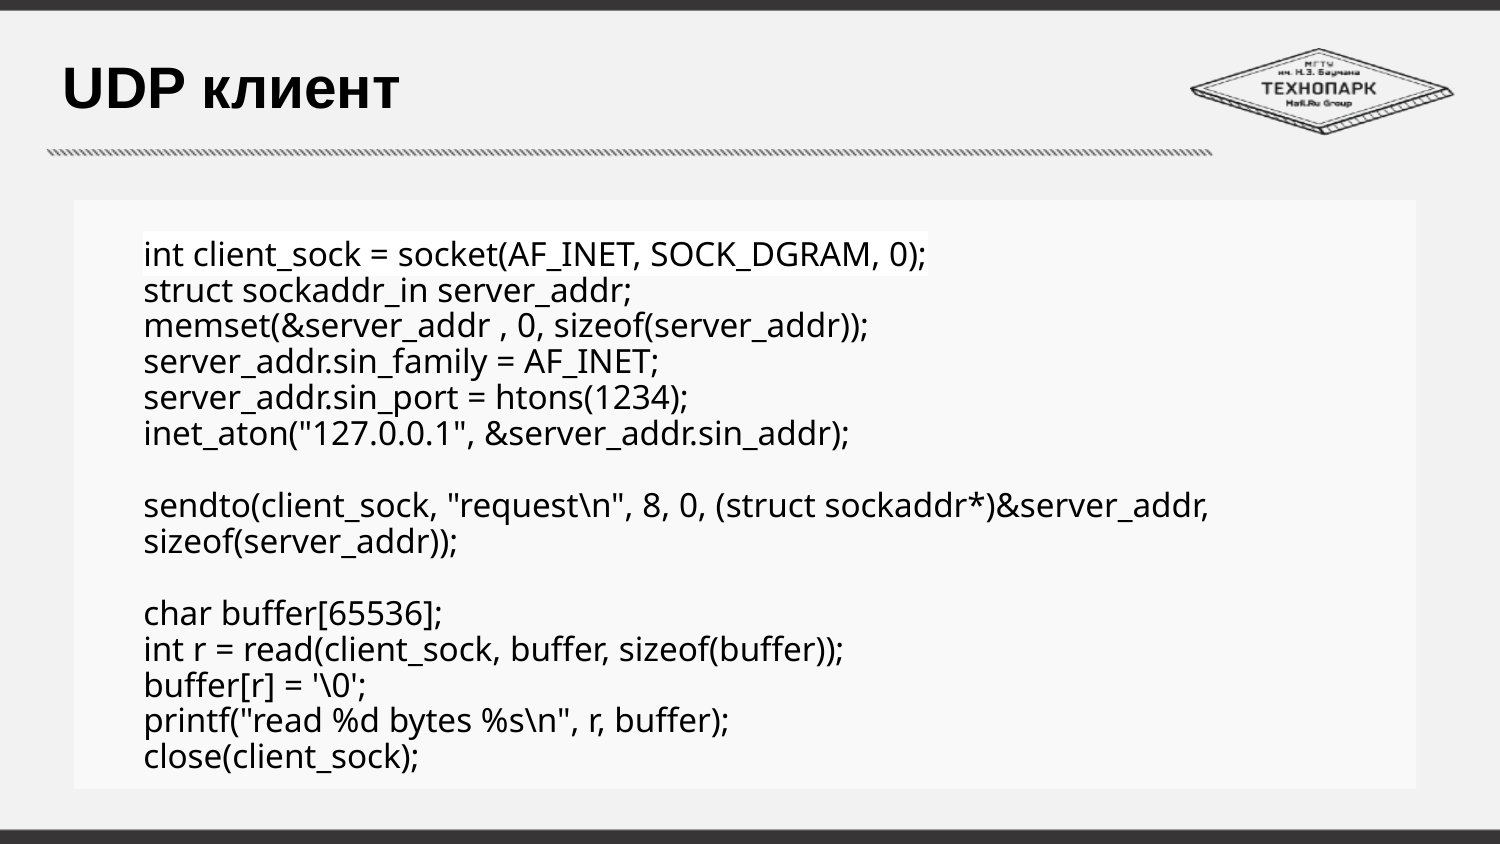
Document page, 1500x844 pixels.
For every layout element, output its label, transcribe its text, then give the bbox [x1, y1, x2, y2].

list int client_sock = socket(AF_INET, SOCK_DGRAM, 0); struct sockaddr_in server_addr; memset(&server_addr , 0, sizeof(server_addr)); server_addr.sin_family = AF_INET; server_addr.sin_port = htons(1234); inet_aton("127.0.0.1", &server_addr.sin_addr); sendto(client_sock, "request\n", 8, 0, (struct sockaddr*)&server_addr, sizeof(server_addr)); char buffer[65536]; int r = read(client_sock, buffer, sizeof(buffer)); buffer[r] = '\0'; printf("read %d bytes %s\n", r, buffer); close(client_sock); [128, 222, 1364, 768]
picture [0, 0, 1500, 844]
title UDP клиент [47, 31, 1191, 139]
